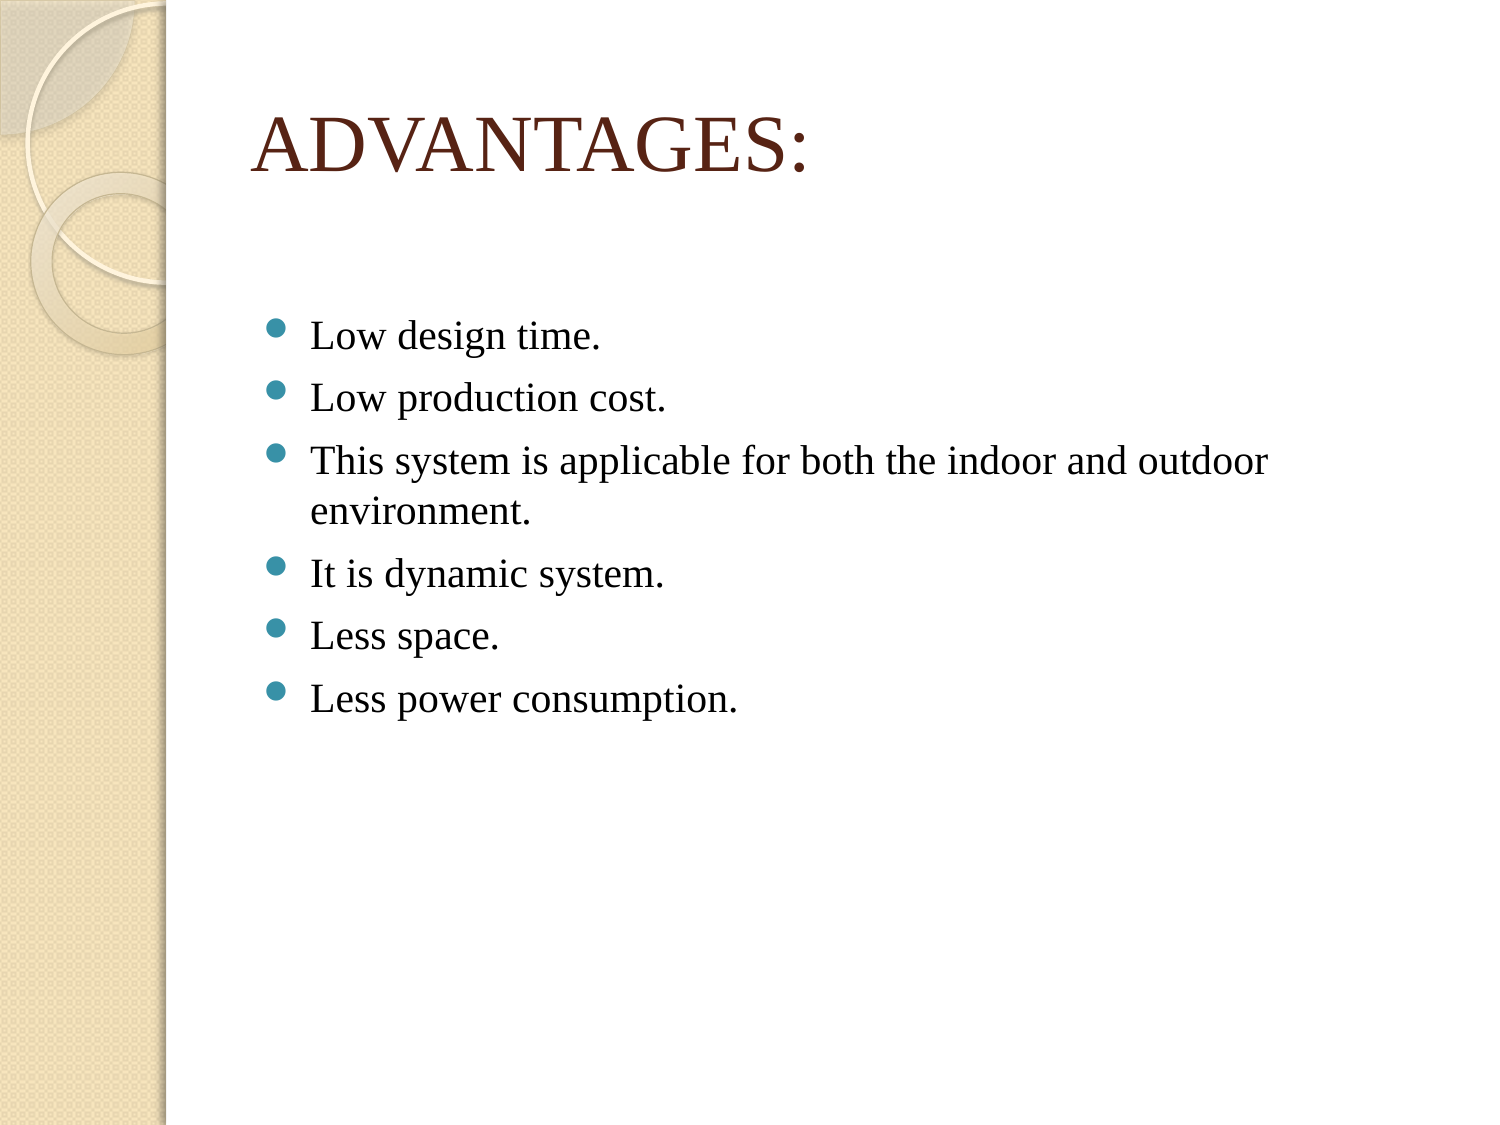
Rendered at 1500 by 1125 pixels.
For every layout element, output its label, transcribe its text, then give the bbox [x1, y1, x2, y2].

title ADVANTAGES: [235, 45, 1466, 233]
list Low design time. Low production cost. This system is applicable for both the indoor and outdoor environment. It is dynamic system. Less space. Less power consumption. [235, 237, 1466, 1025]
